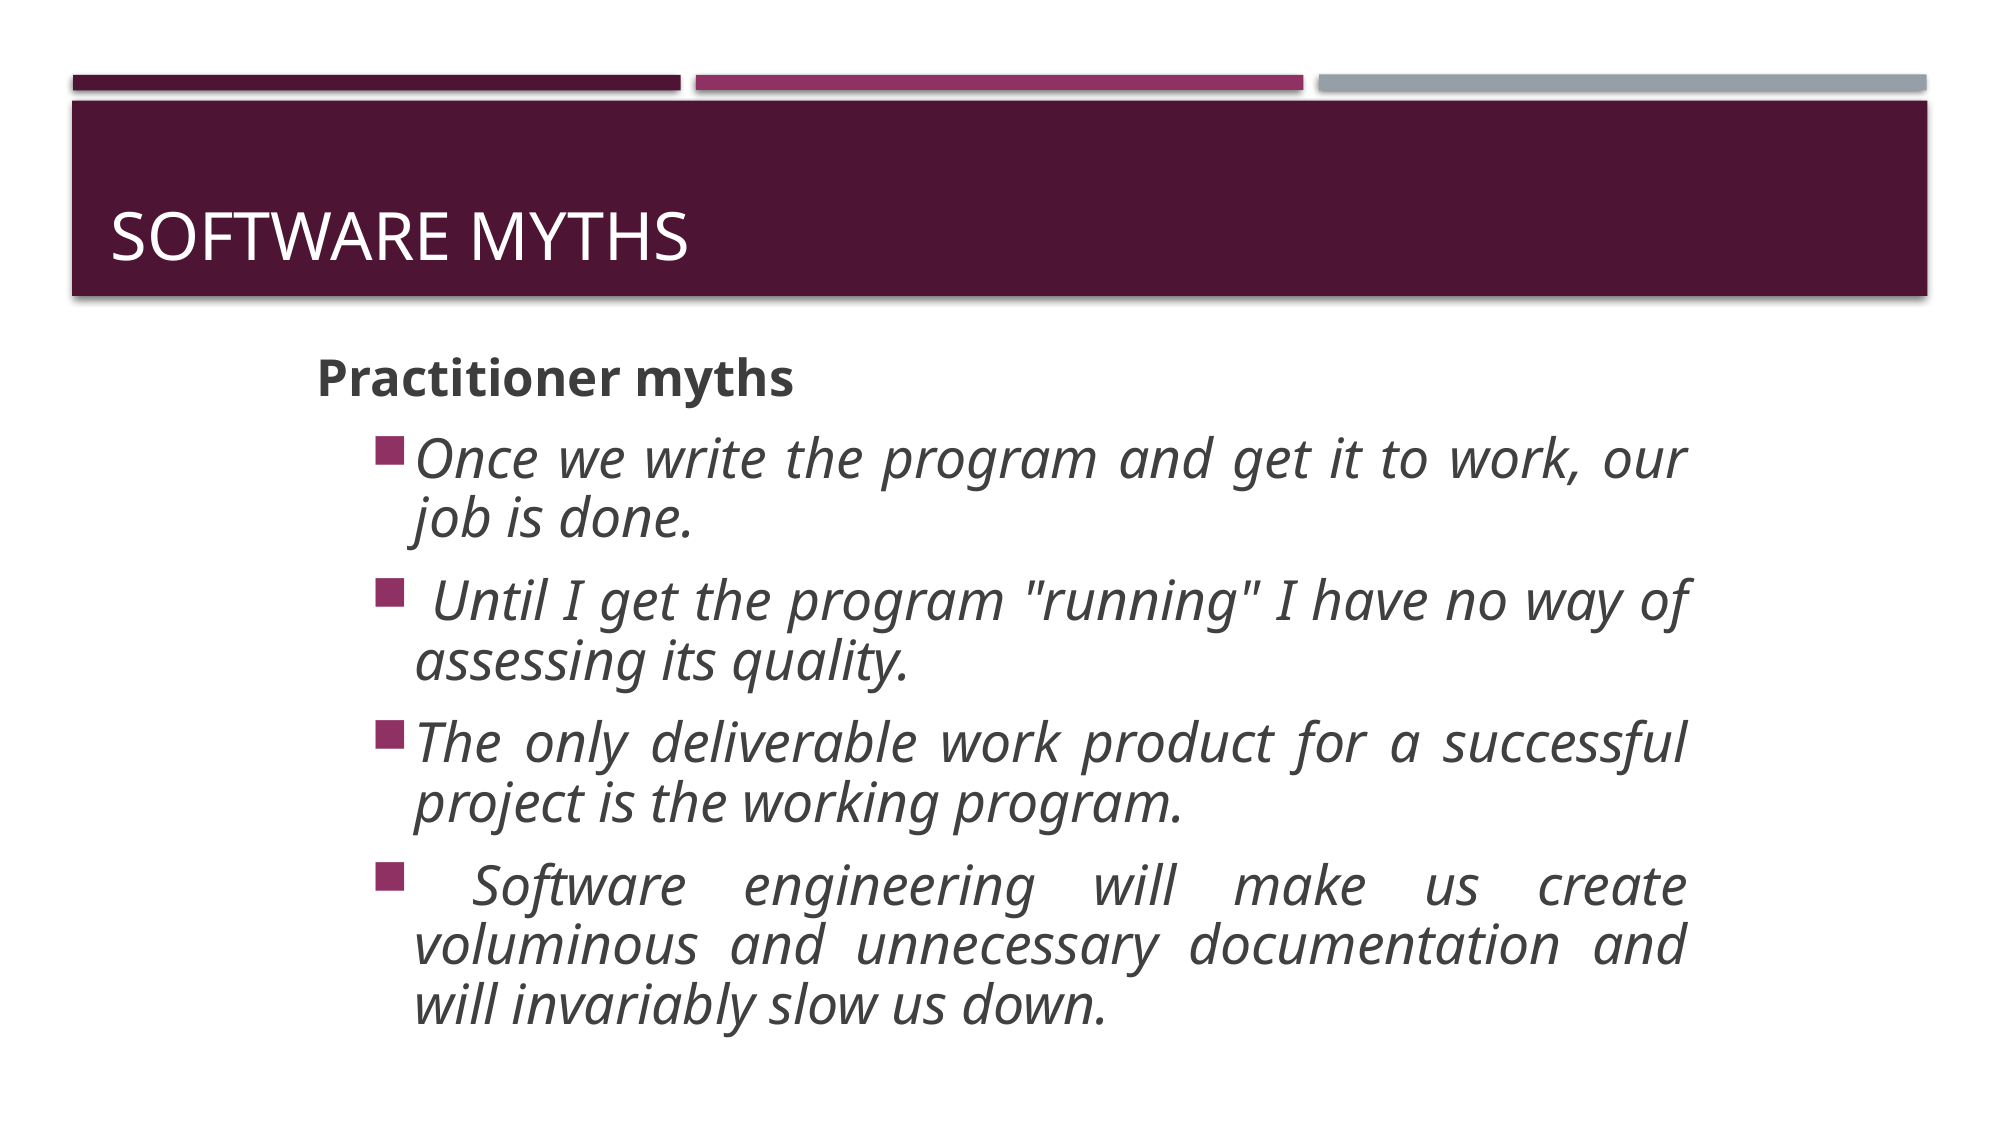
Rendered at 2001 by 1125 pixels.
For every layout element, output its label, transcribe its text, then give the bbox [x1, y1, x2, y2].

list Practitioner myths Once we write the program and get it to work, our job is done. Until I get the program "running" I have no way of assessing its quality. The only deliverable work product for a successful project is the working program. Software engineering will make us create voluminous and unnecessary documentation and will invariably slow us down. [296, 343, 1704, 1046]
title Software myths [95, 115, 1905, 282]
